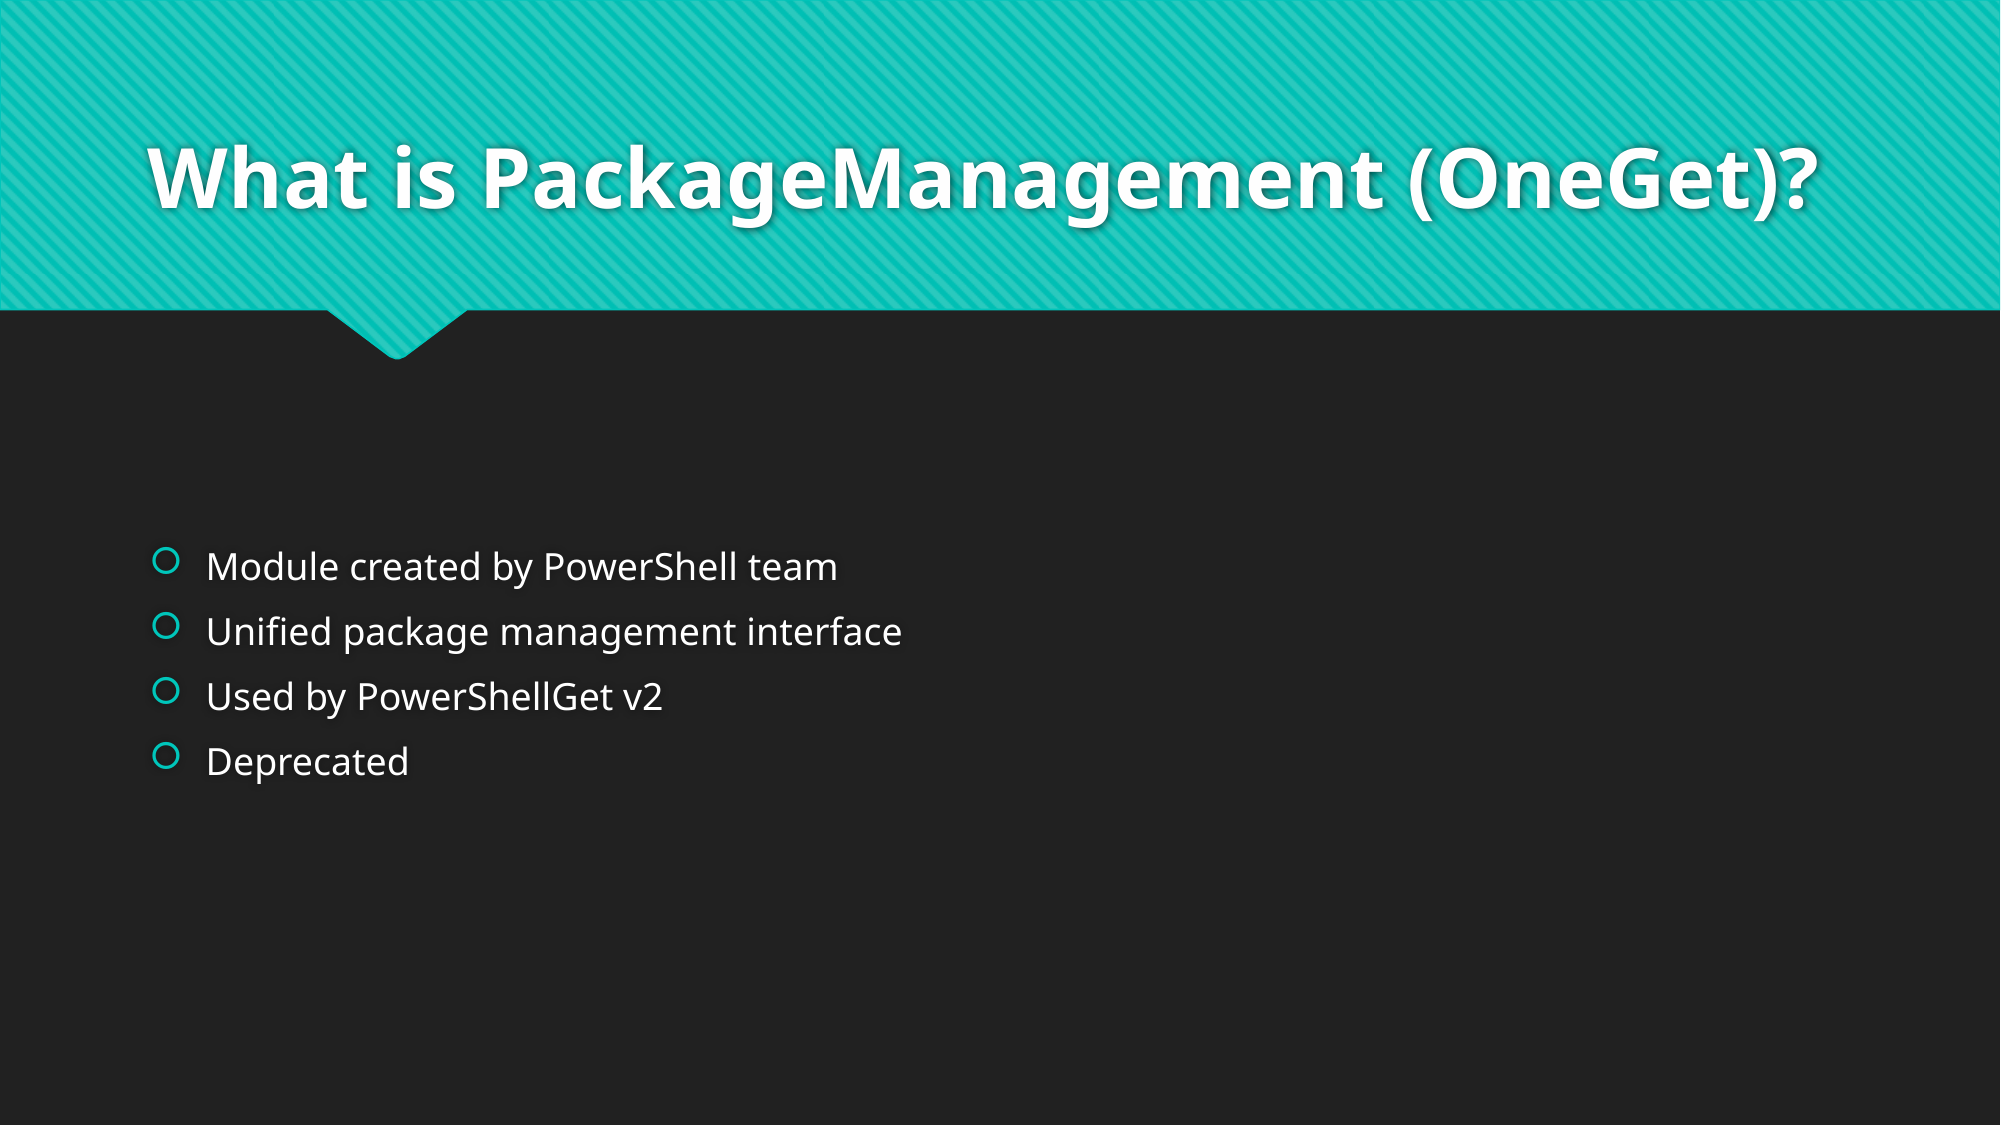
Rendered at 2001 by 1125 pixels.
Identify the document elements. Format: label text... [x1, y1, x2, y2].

title What is PackageManagement (OneGet)? [132, 73, 1868, 233]
list Module created by PowerShell team Unified package management interface Used by PowerShellGet v2 Deprecated [134, 364, 1866, 962]
